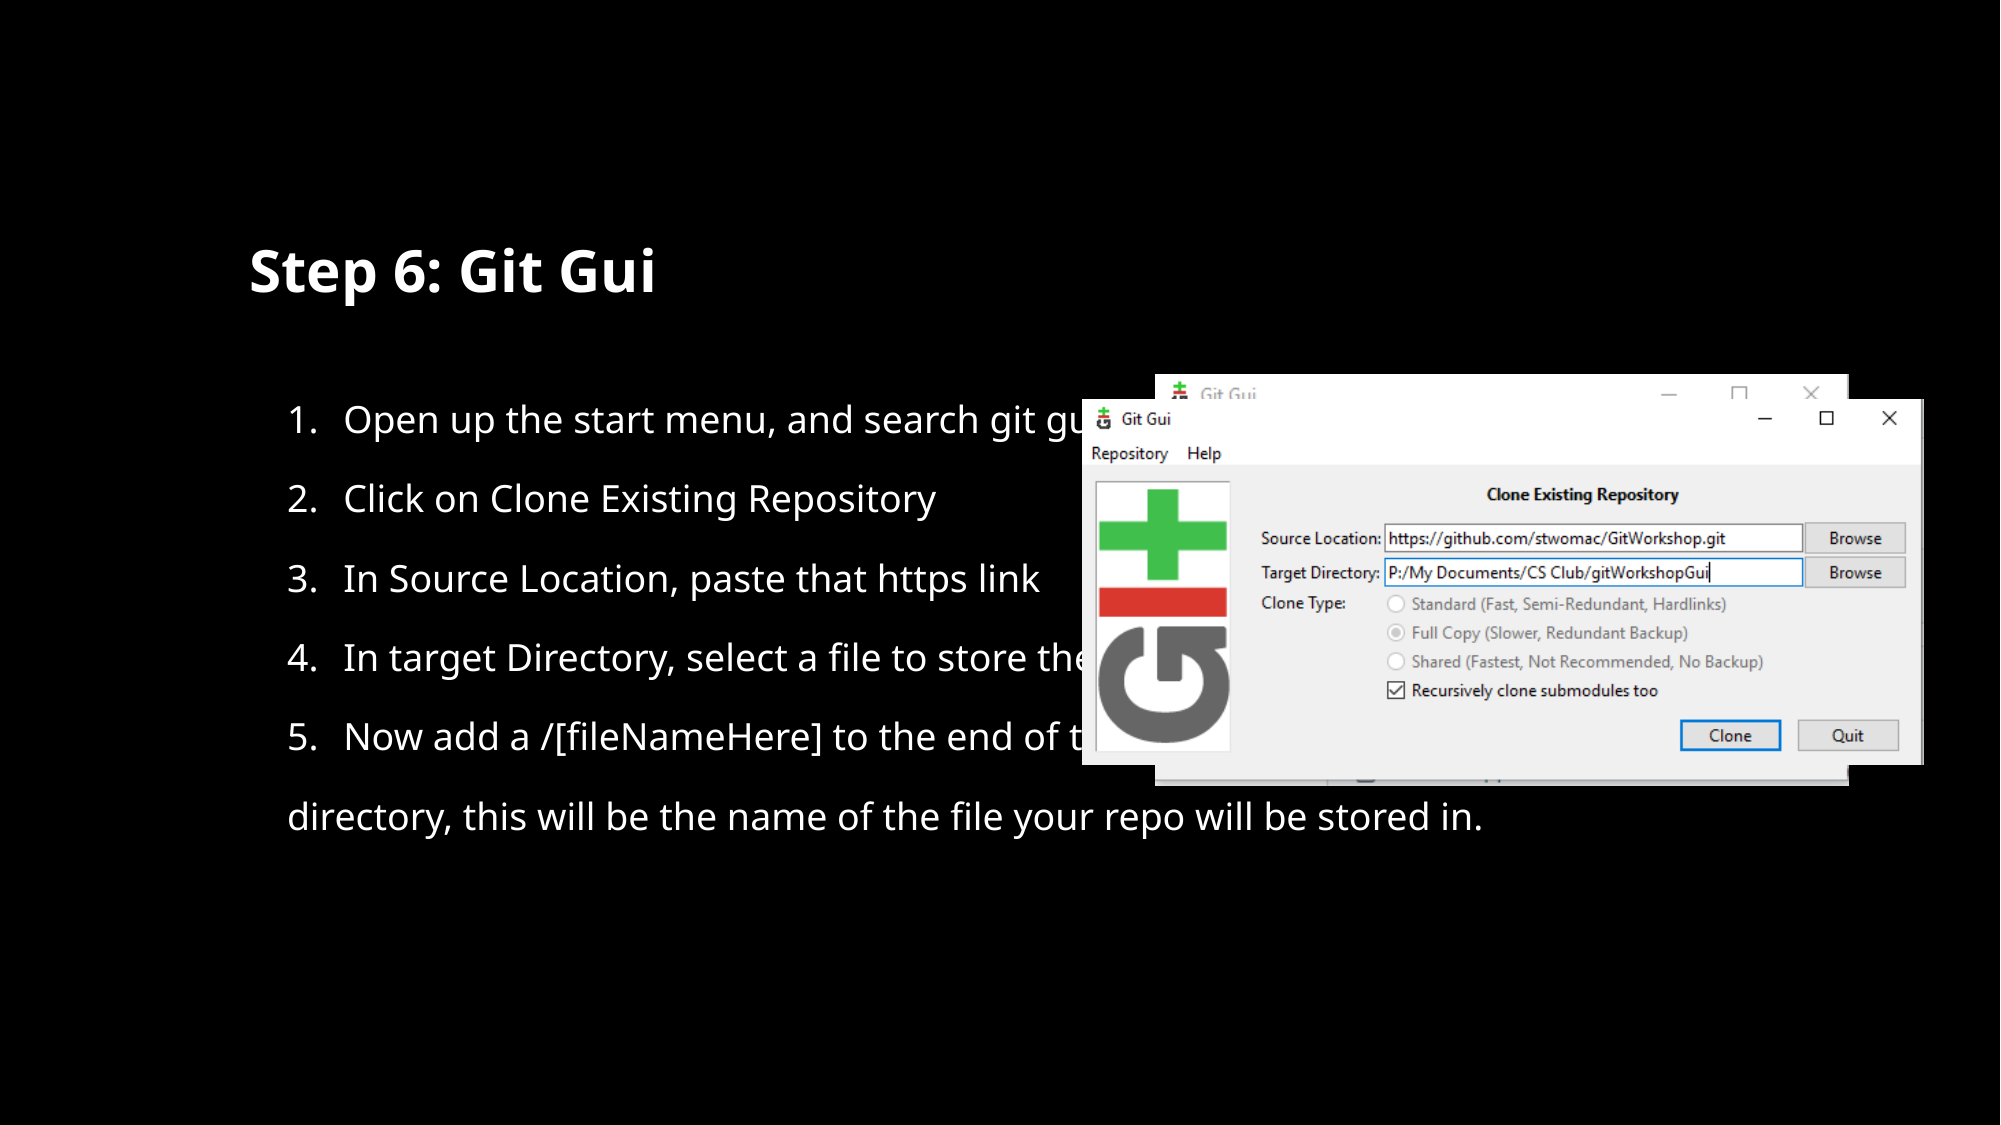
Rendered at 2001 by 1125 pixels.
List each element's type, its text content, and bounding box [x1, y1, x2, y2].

list Open up the start menu, and search git gui, and click it. Click on Clone Existing Repository In Source Location, paste that https link In target Directory, select a file to store the repo in. Now add a /[fileNameHere] to the end of the target directory, this will be the name of the file your repo will be stored in. [234, 375, 1750, 1000]
picture [1082, 374, 1924, 787]
title Step 6: Git Gui [234, 171, 1750, 313]
